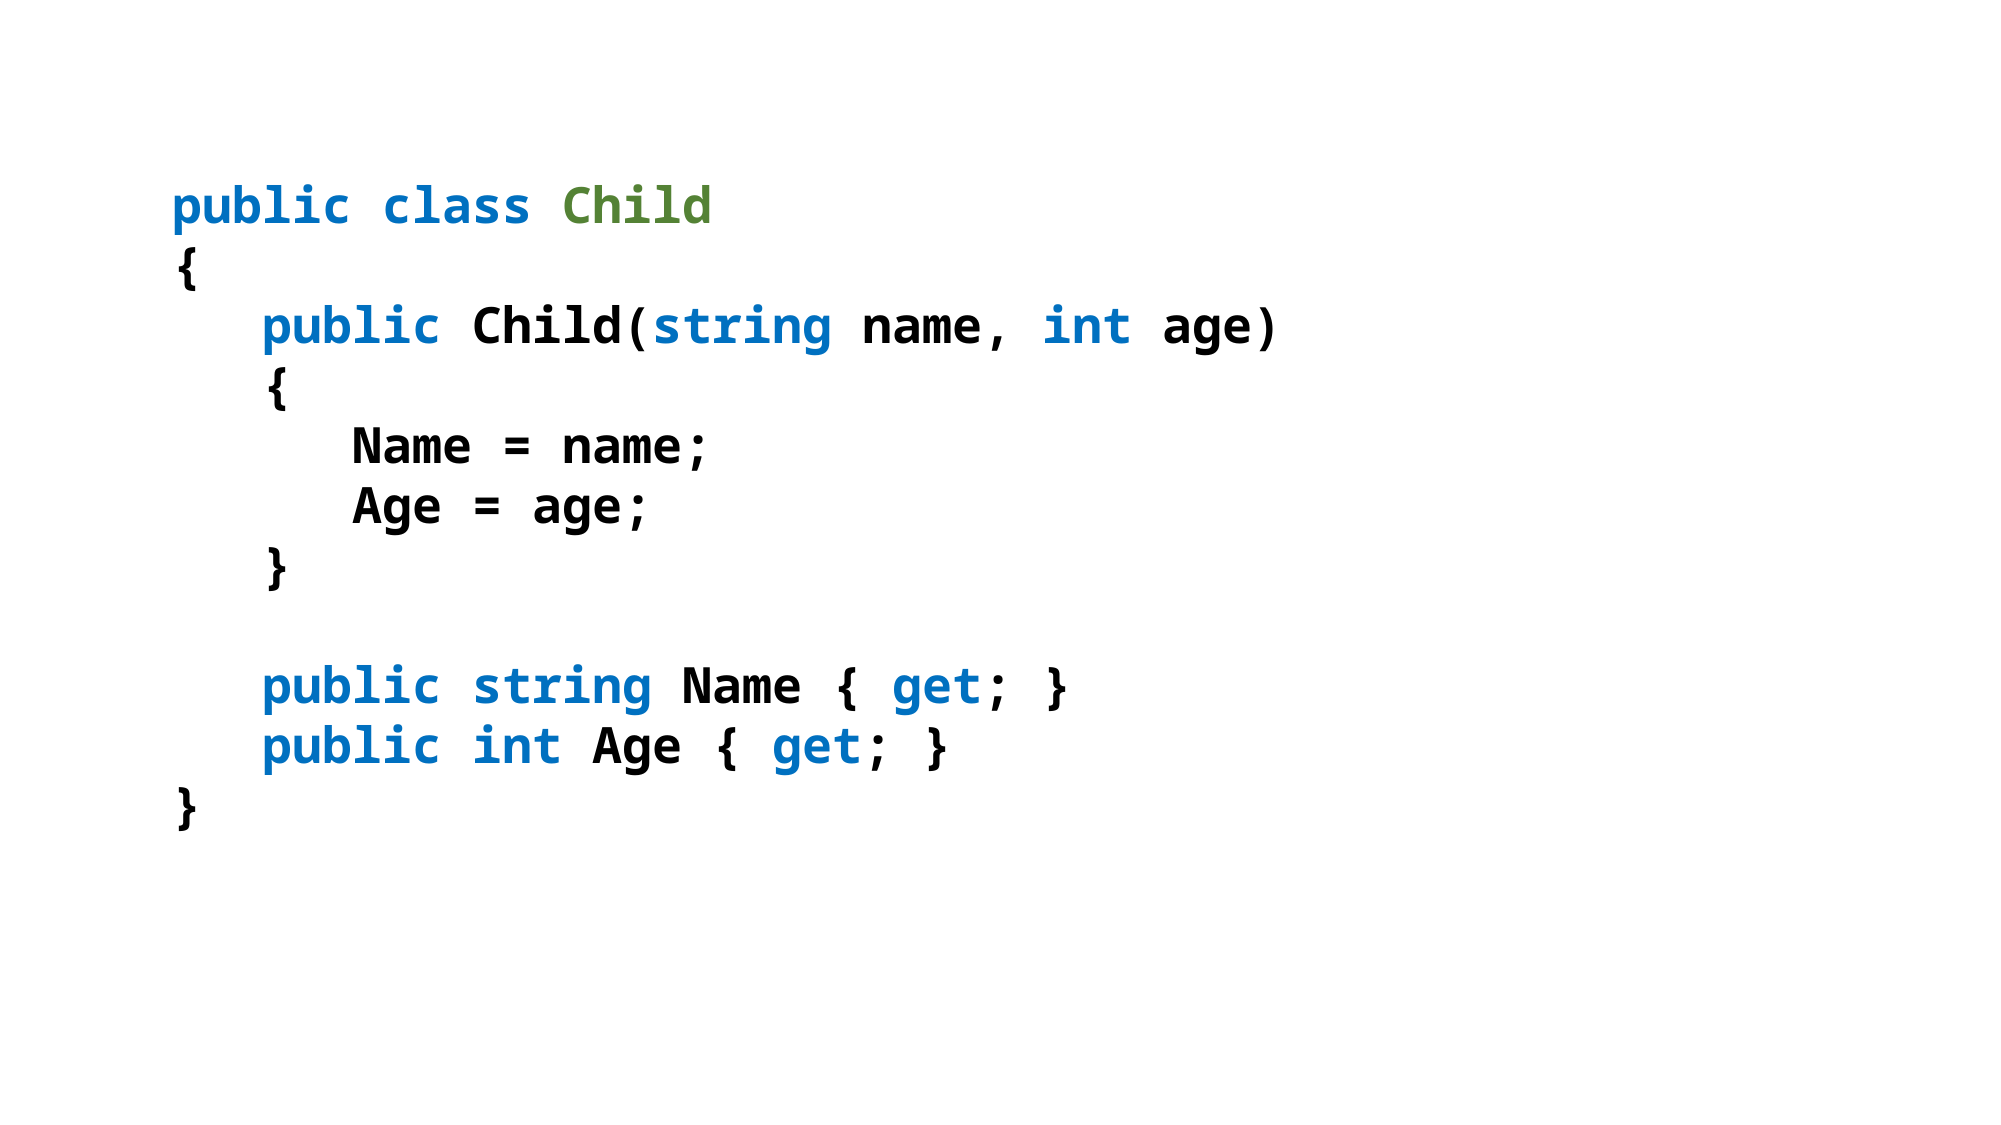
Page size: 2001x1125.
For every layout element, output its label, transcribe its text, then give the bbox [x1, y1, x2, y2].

text_box public class Child { public Child(string name, int age) { Name = name; Age = age; } public string Name { get; } public int Age { get; } } [157, 166, 1814, 841]
